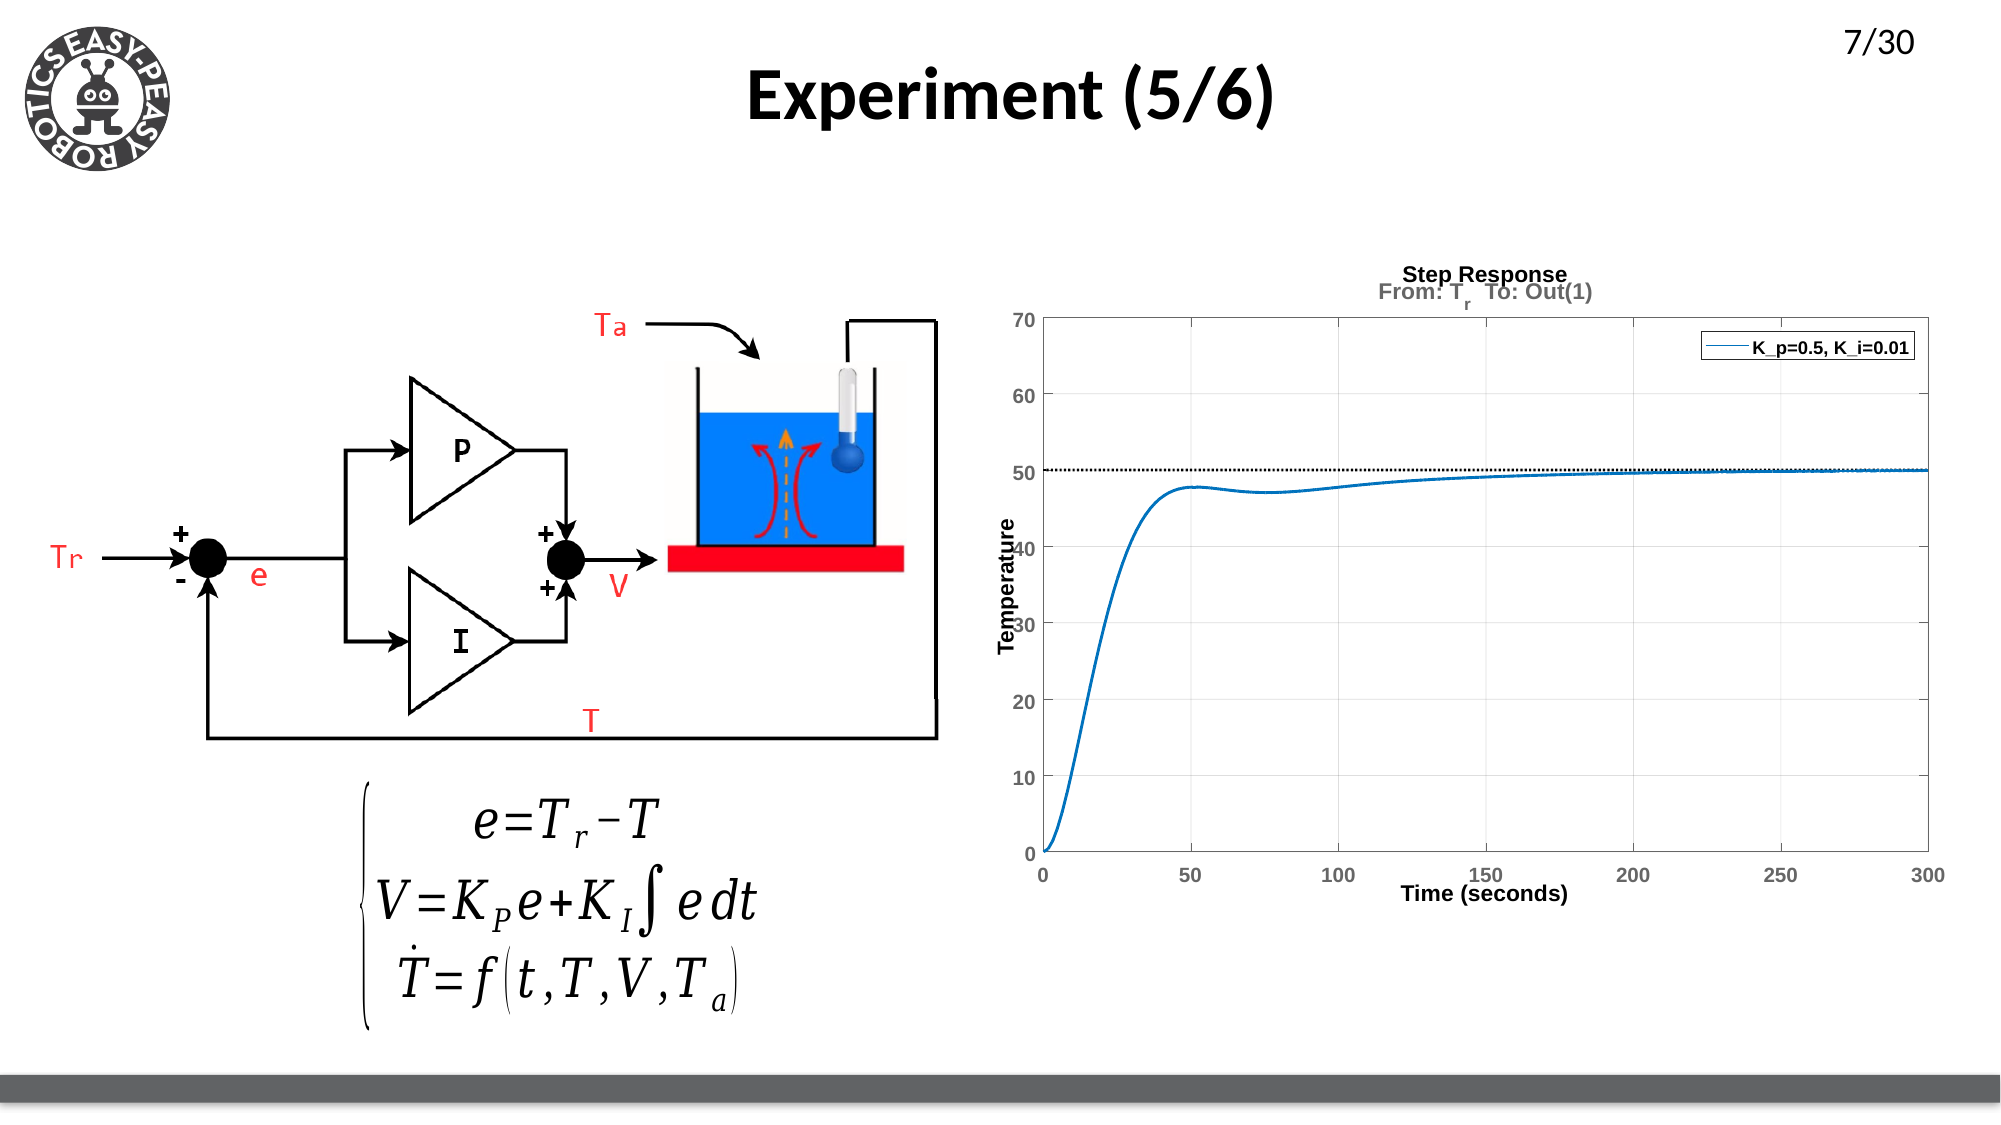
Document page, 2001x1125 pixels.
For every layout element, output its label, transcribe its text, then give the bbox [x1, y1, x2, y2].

text_box Experiment (5/6) [480, 37, 1544, 143]
picture [31, 305, 952, 755]
picture [23, 23, 172, 173]
picture [976, 244, 1957, 926]
